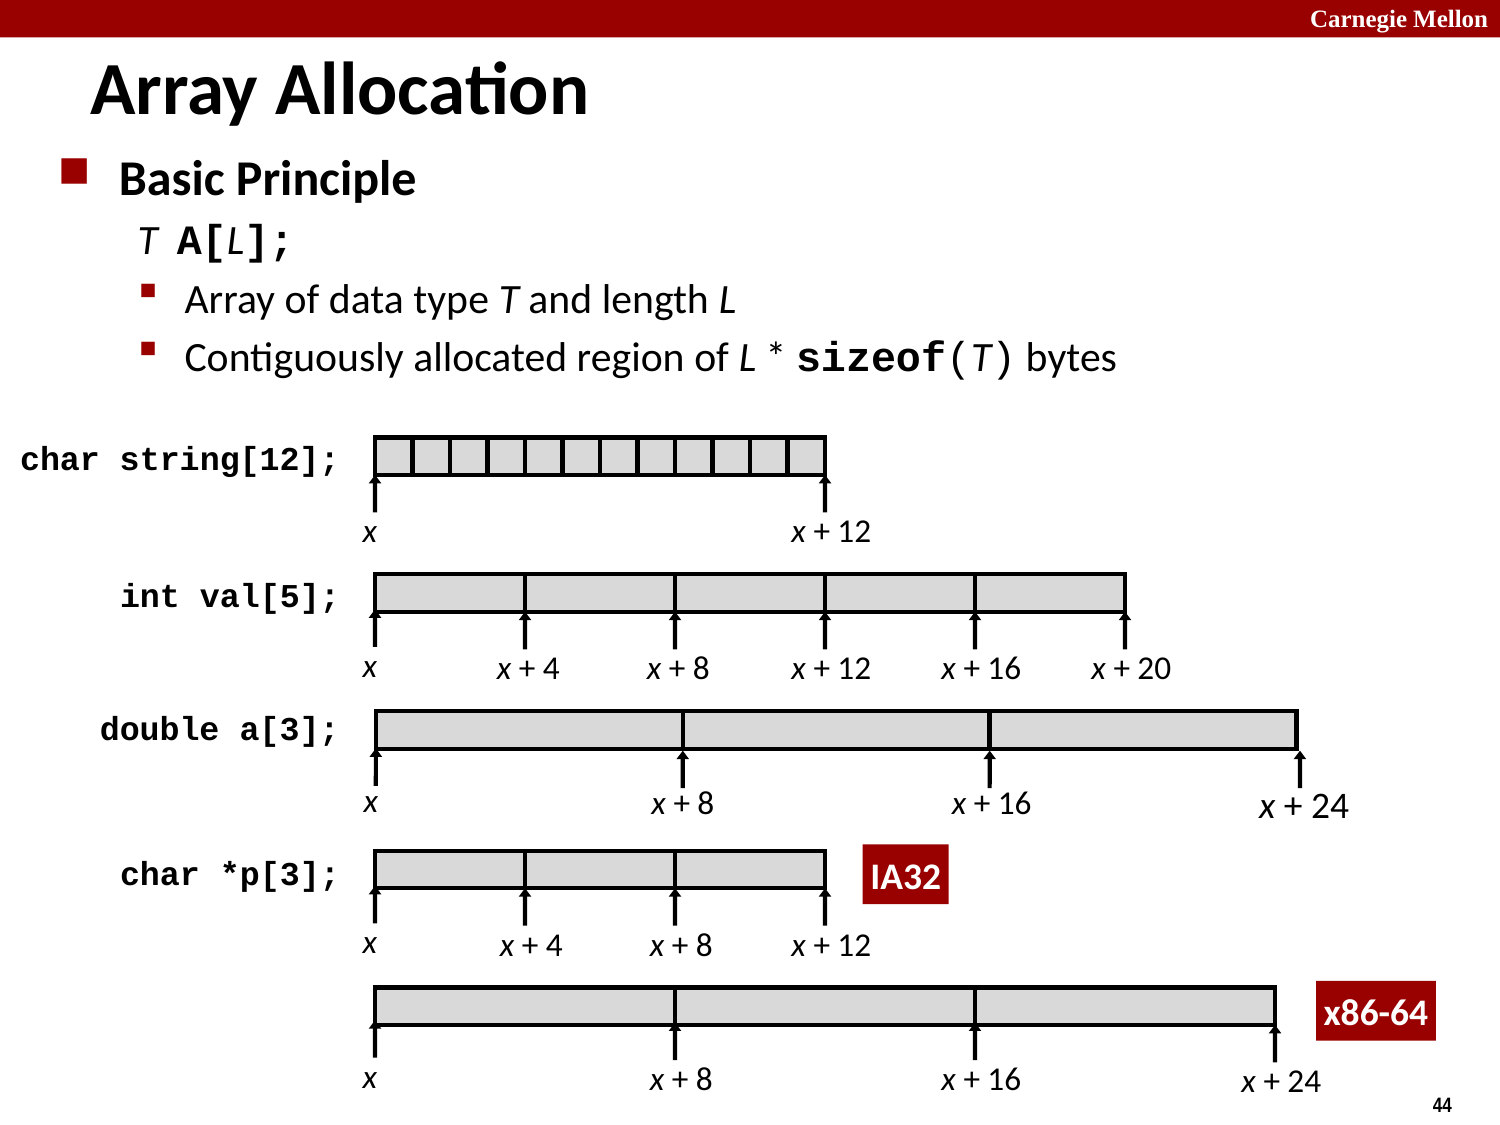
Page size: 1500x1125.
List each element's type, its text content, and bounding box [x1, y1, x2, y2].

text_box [337, 437, 913, 558]
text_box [337, 987, 1363, 1108]
text_box char *p[3]; [104, 844, 355, 900]
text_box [337, 850, 913, 972]
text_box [337, 710, 1388, 835]
text_box IA32 [862, 844, 949, 905]
text_box char string[12]; [4, 429, 355, 485]
list Basic Principle T A[L]; Array of data type T and length L Contiguously allocated region of L * sizeof(T) bytes [47, 137, 1411, 403]
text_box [337, 573, 1213, 695]
text_box int val[5]; [104, 566, 355, 621]
title Array Allocation [74, 37, 1051, 132]
text_box double a[3]; [84, 699, 355, 755]
text_box x86-64 [1316, 980, 1436, 1041]
